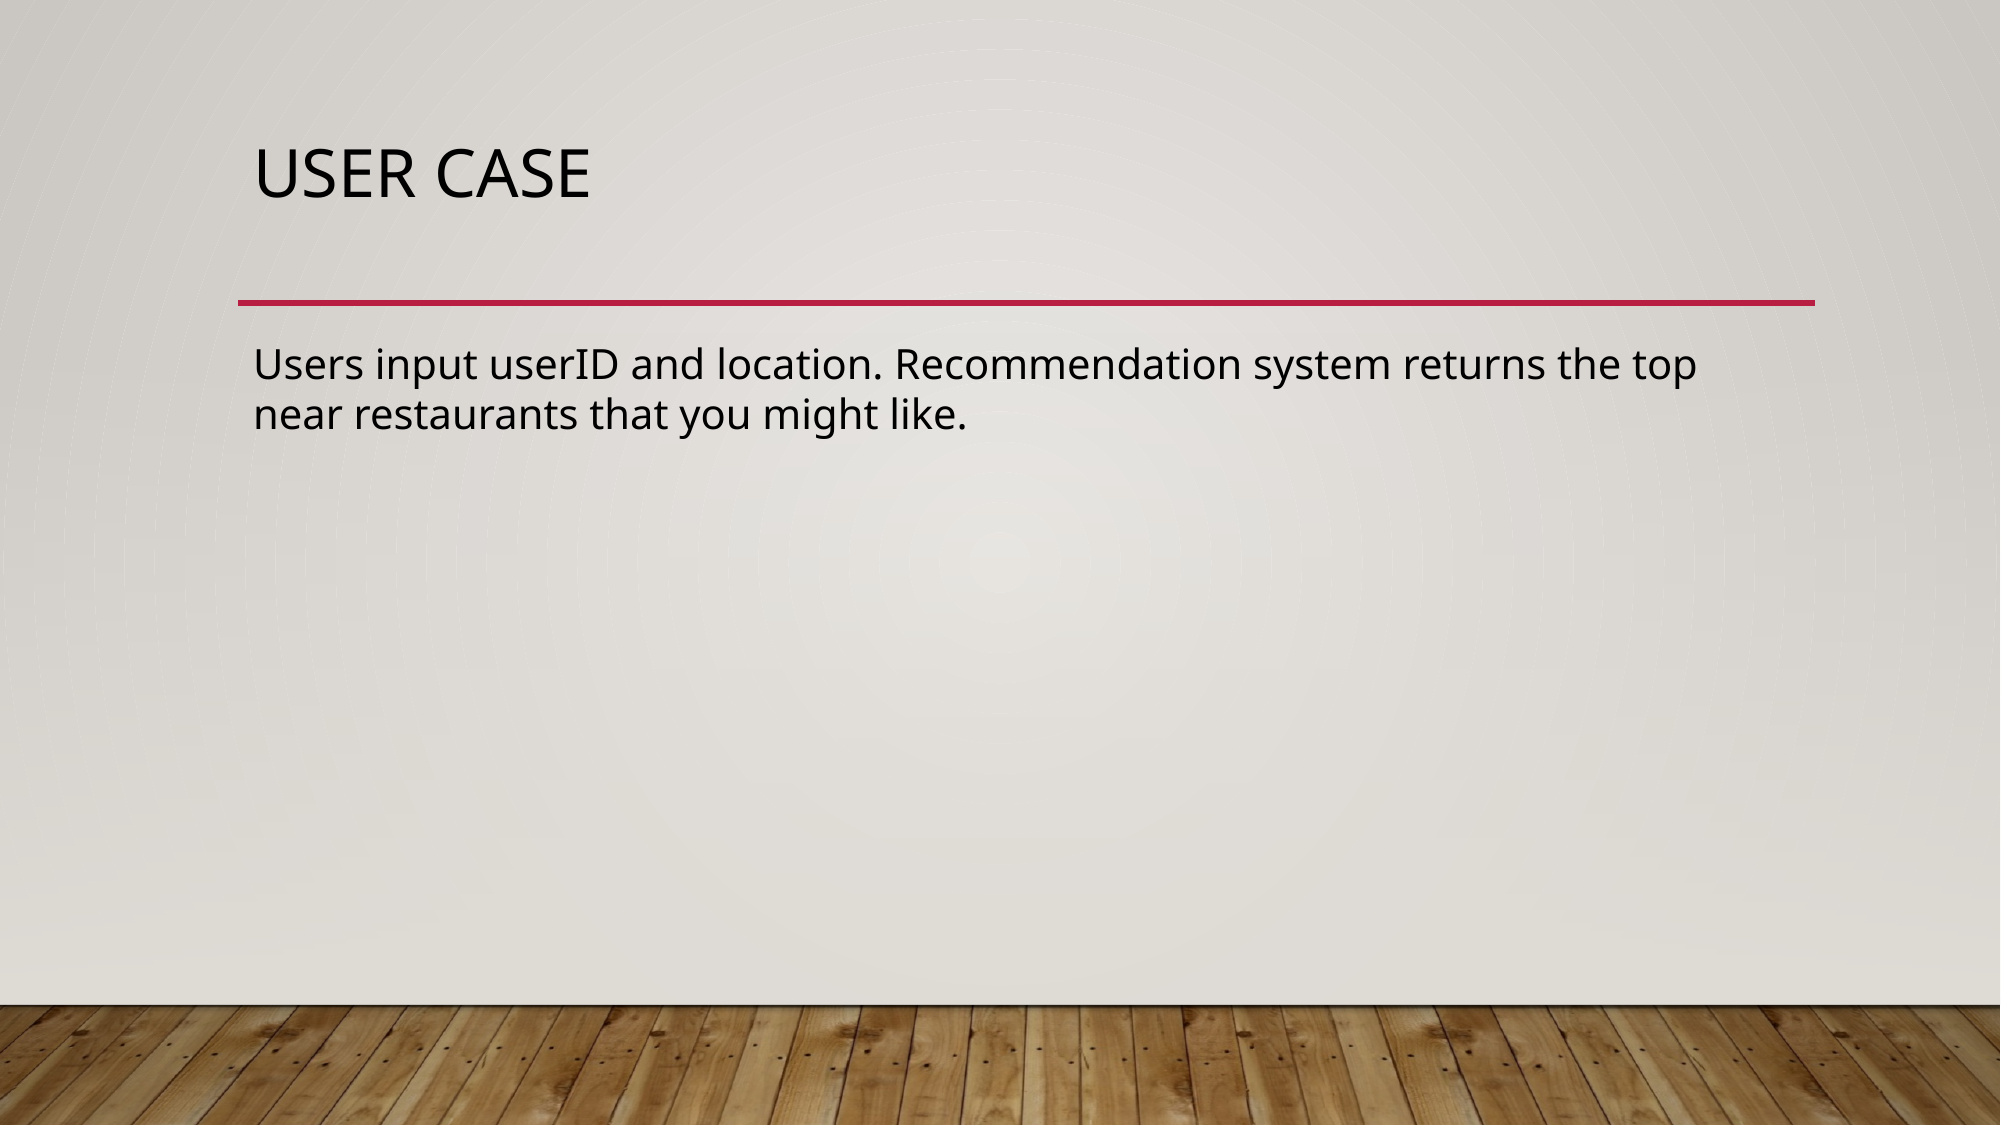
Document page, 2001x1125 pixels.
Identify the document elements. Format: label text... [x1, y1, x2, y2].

picture [0, 1005, 2000, 1125]
list Users input userID and location. Recommendation system returns the top near restaurants that you might like. [238, 330, 1814, 897]
title User case [238, 131, 1814, 305]
